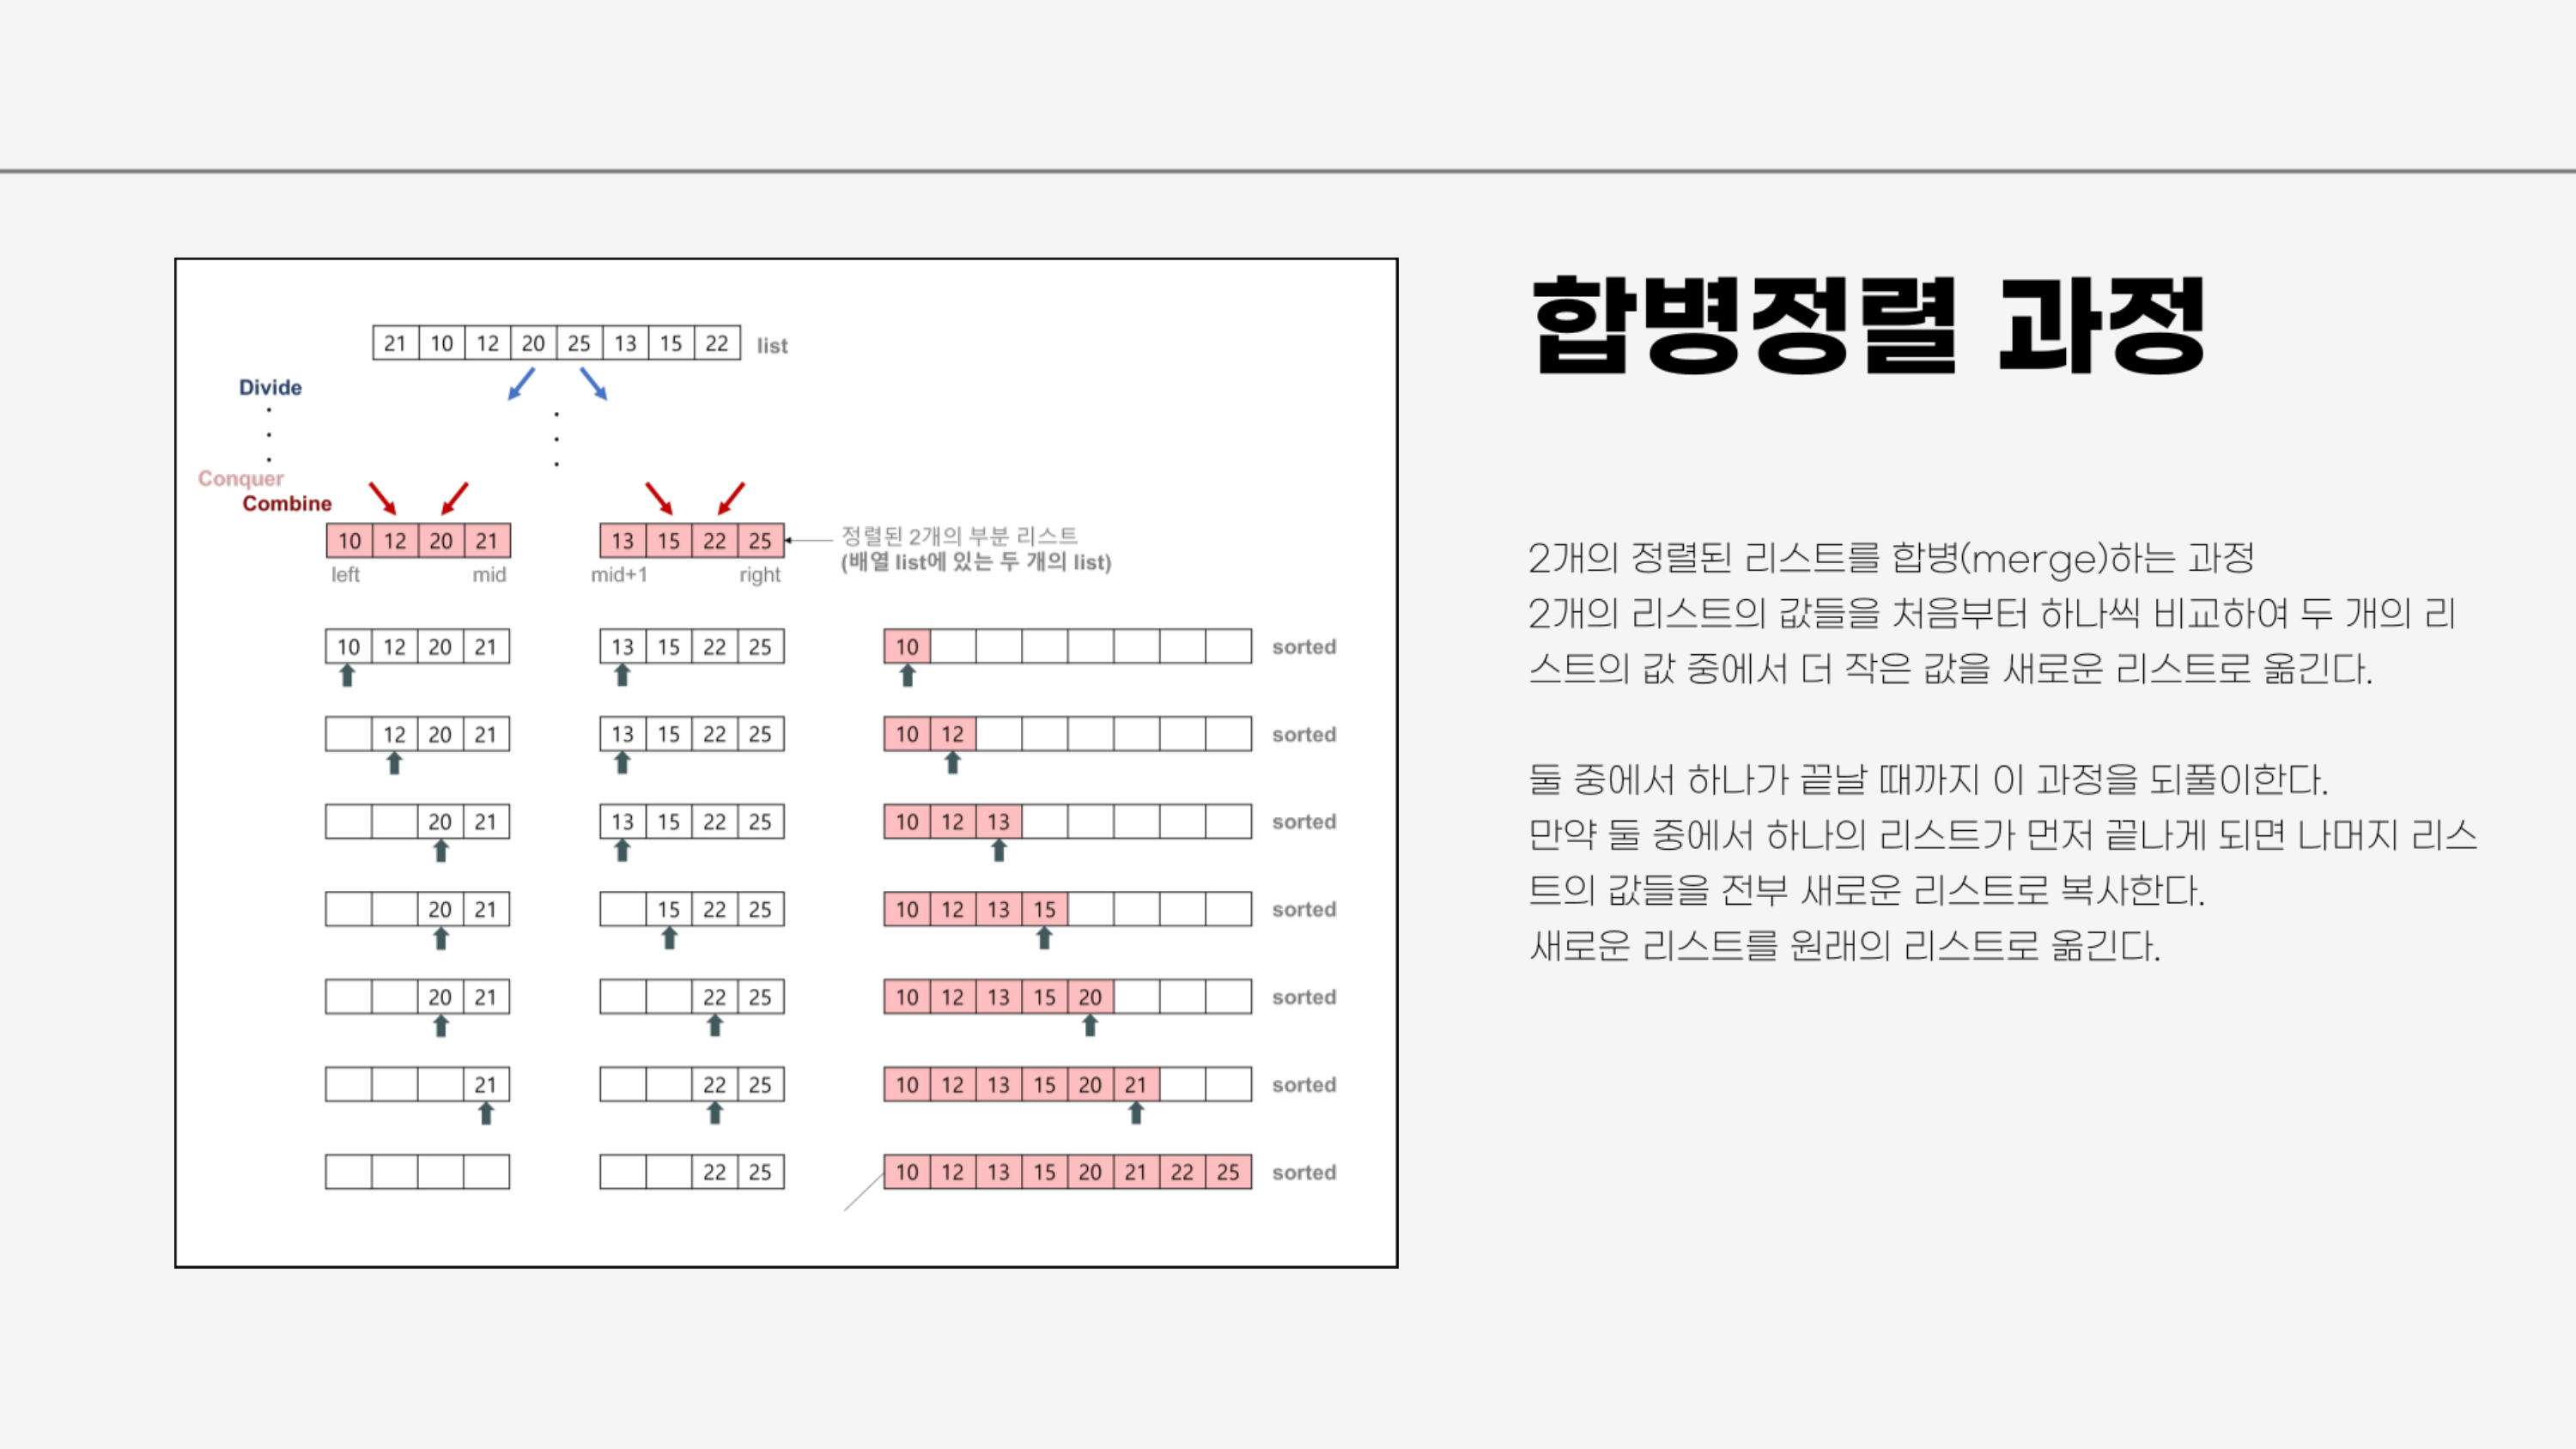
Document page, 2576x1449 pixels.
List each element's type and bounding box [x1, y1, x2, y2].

picture [1523, 532, 2496, 992]
text_box [185, 313, 1352, 1212]
text_box [173, 257, 1399, 1269]
picture [1512, 240, 2256, 427]
text_box [0, 163, 2576, 179]
